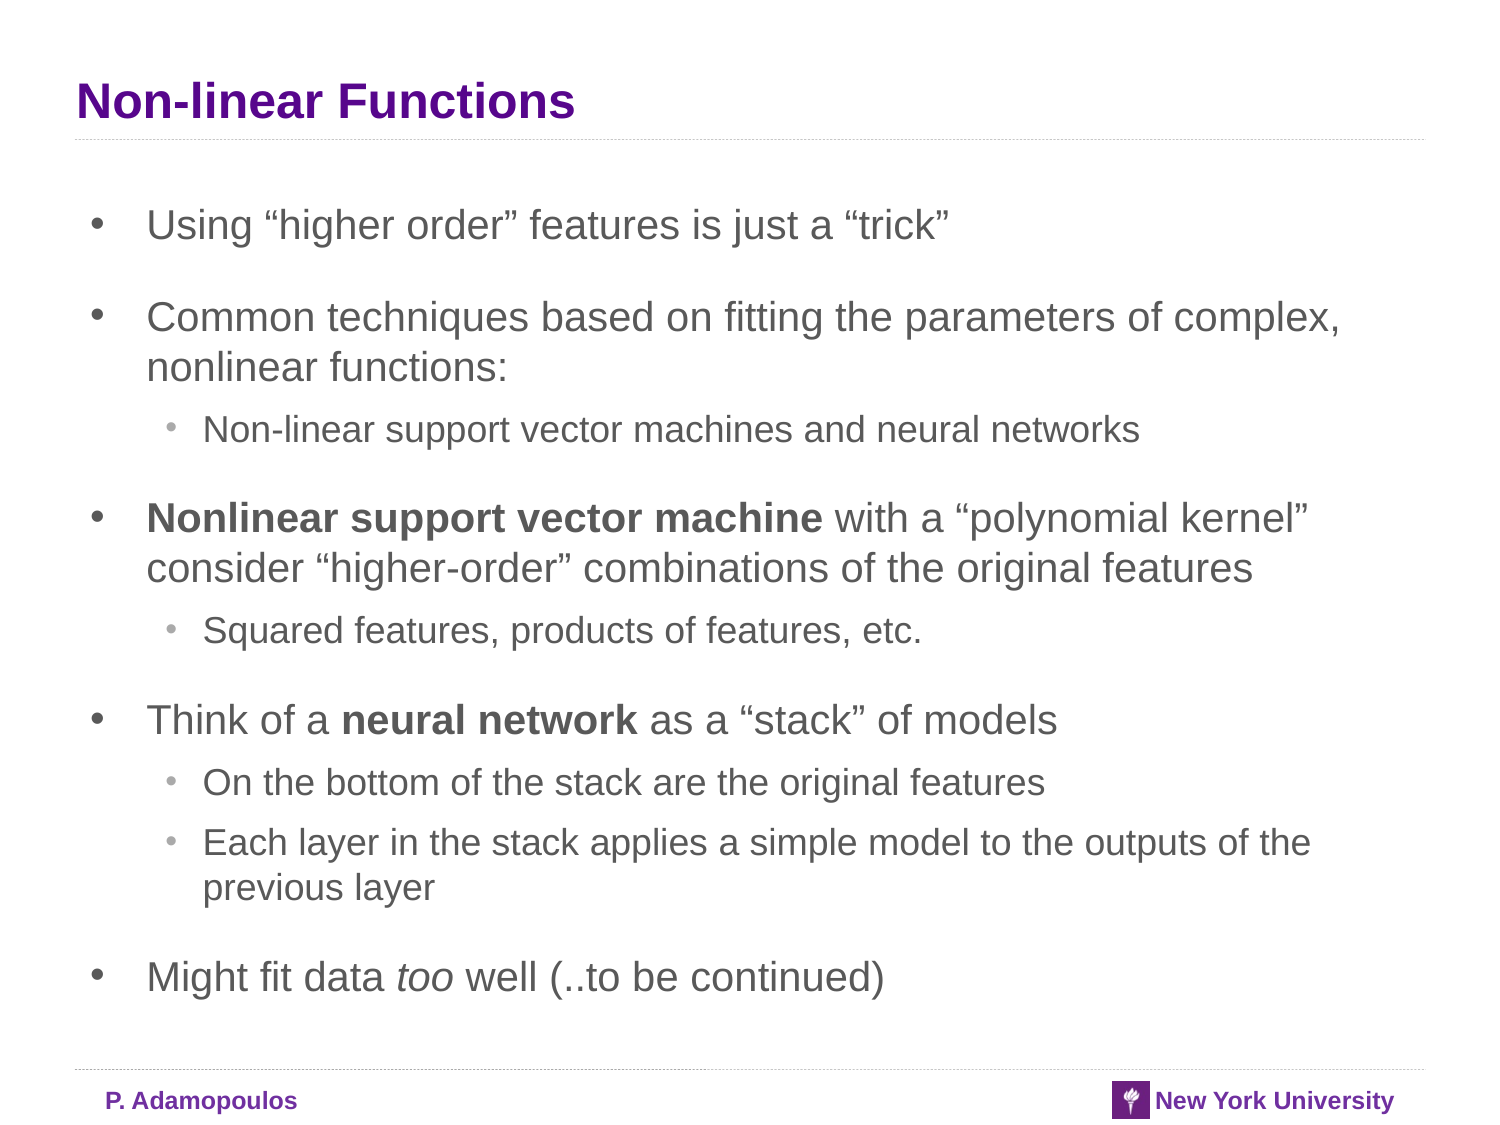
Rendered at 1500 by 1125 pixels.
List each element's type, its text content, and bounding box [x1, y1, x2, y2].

title Non-linear Functions [75, 59, 1424, 138]
list Using “higher order” features is just a “trick” Common techniques based on fitting the parameters of complex, nonlinear functions: Non-linear support vector machines and neural networks Nonlinear support vector machine with a “polynomial kernel” consider “higher-order” combinations of the original features Squared features, products of features, etc. Think of a neural network as a “stack” of models On the bottom of the stack are the original features Each layer in the stack applies a simple model to the outputs of the previous layer Might fit data too well (..to be continued) [74, 190, 1426, 1021]
picture [1112, 1081, 1150, 1119]
